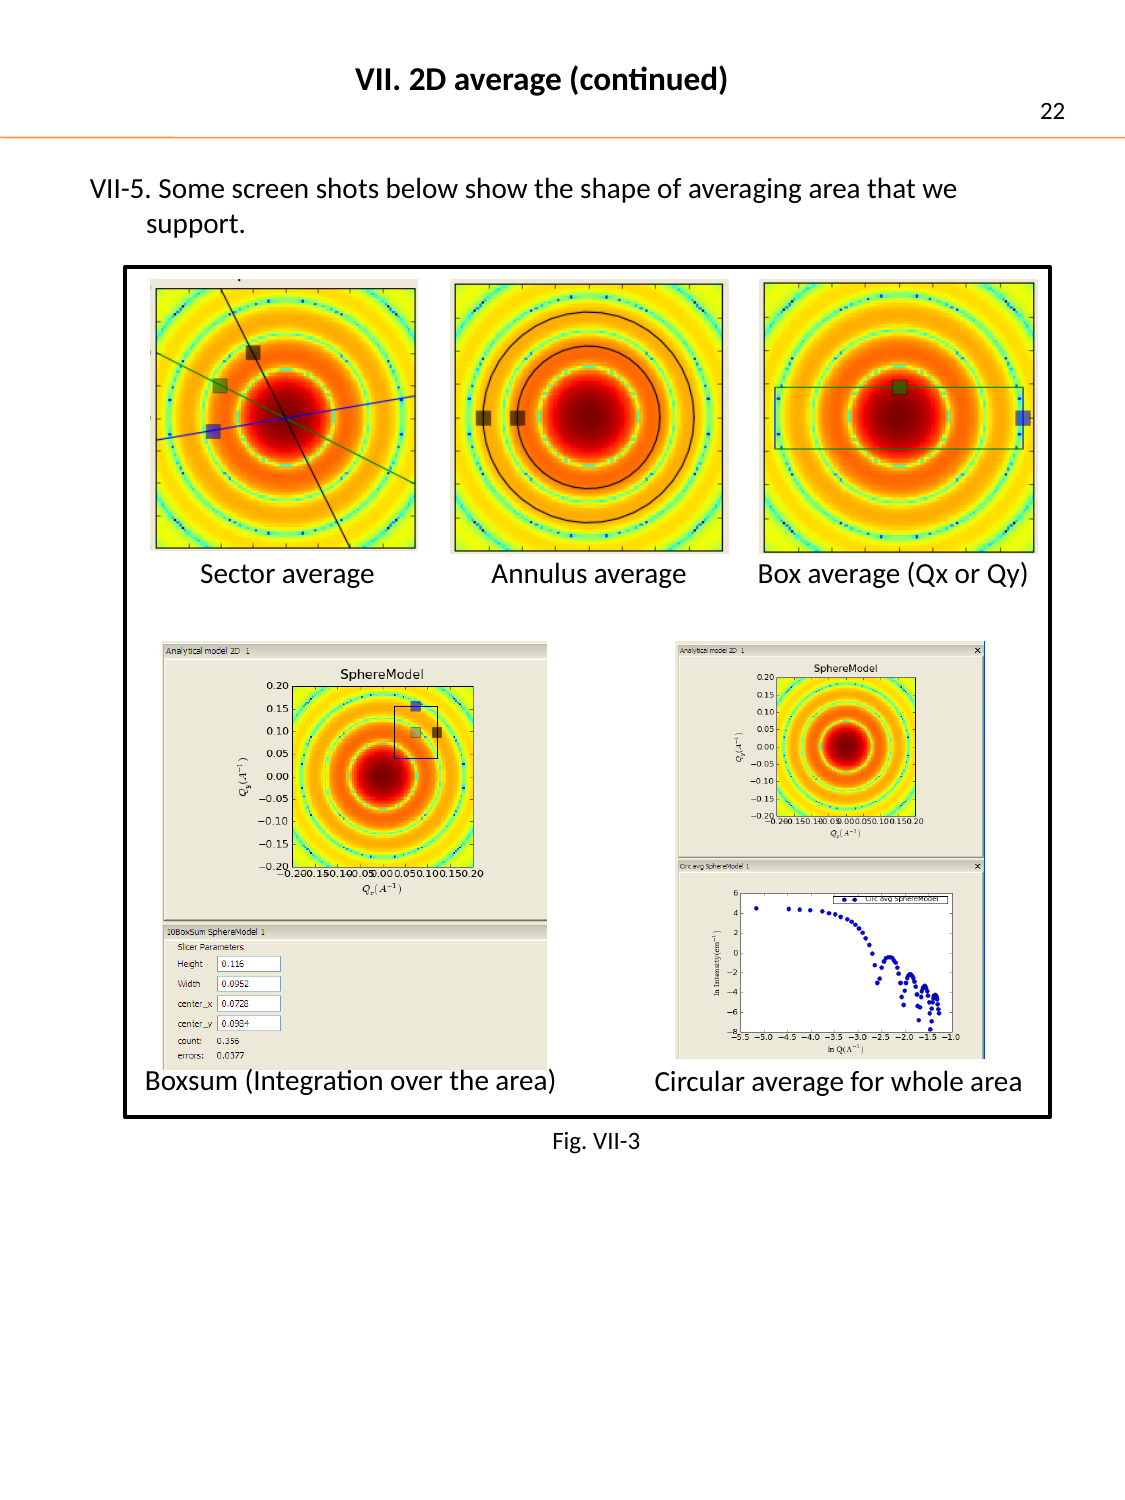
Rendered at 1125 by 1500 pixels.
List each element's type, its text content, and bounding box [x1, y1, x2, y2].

picture [759, 278, 1038, 554]
text_box Fig. VII-3 [537, 1117, 663, 1162]
text_box 22 [1025, 87, 1081, 133]
text_box VII. 2D average (continued) [340, 49, 744, 105]
text_box Circular average for whole area [639, 1054, 1038, 1105]
text_box Boxsum (Integration over the area) [130, 1054, 572, 1104]
picture [674, 641, 985, 1060]
picture [149, 278, 418, 551]
picture [162, 641, 547, 1070]
picture [449, 278, 729, 555]
text_box [123, 265, 1052, 1119]
text_box VII-5. Some screen shots below show the shape of averaging area that we support. Sector average Annulus average Box average (Qx or Qy) [74, 162, 1050, 632]
